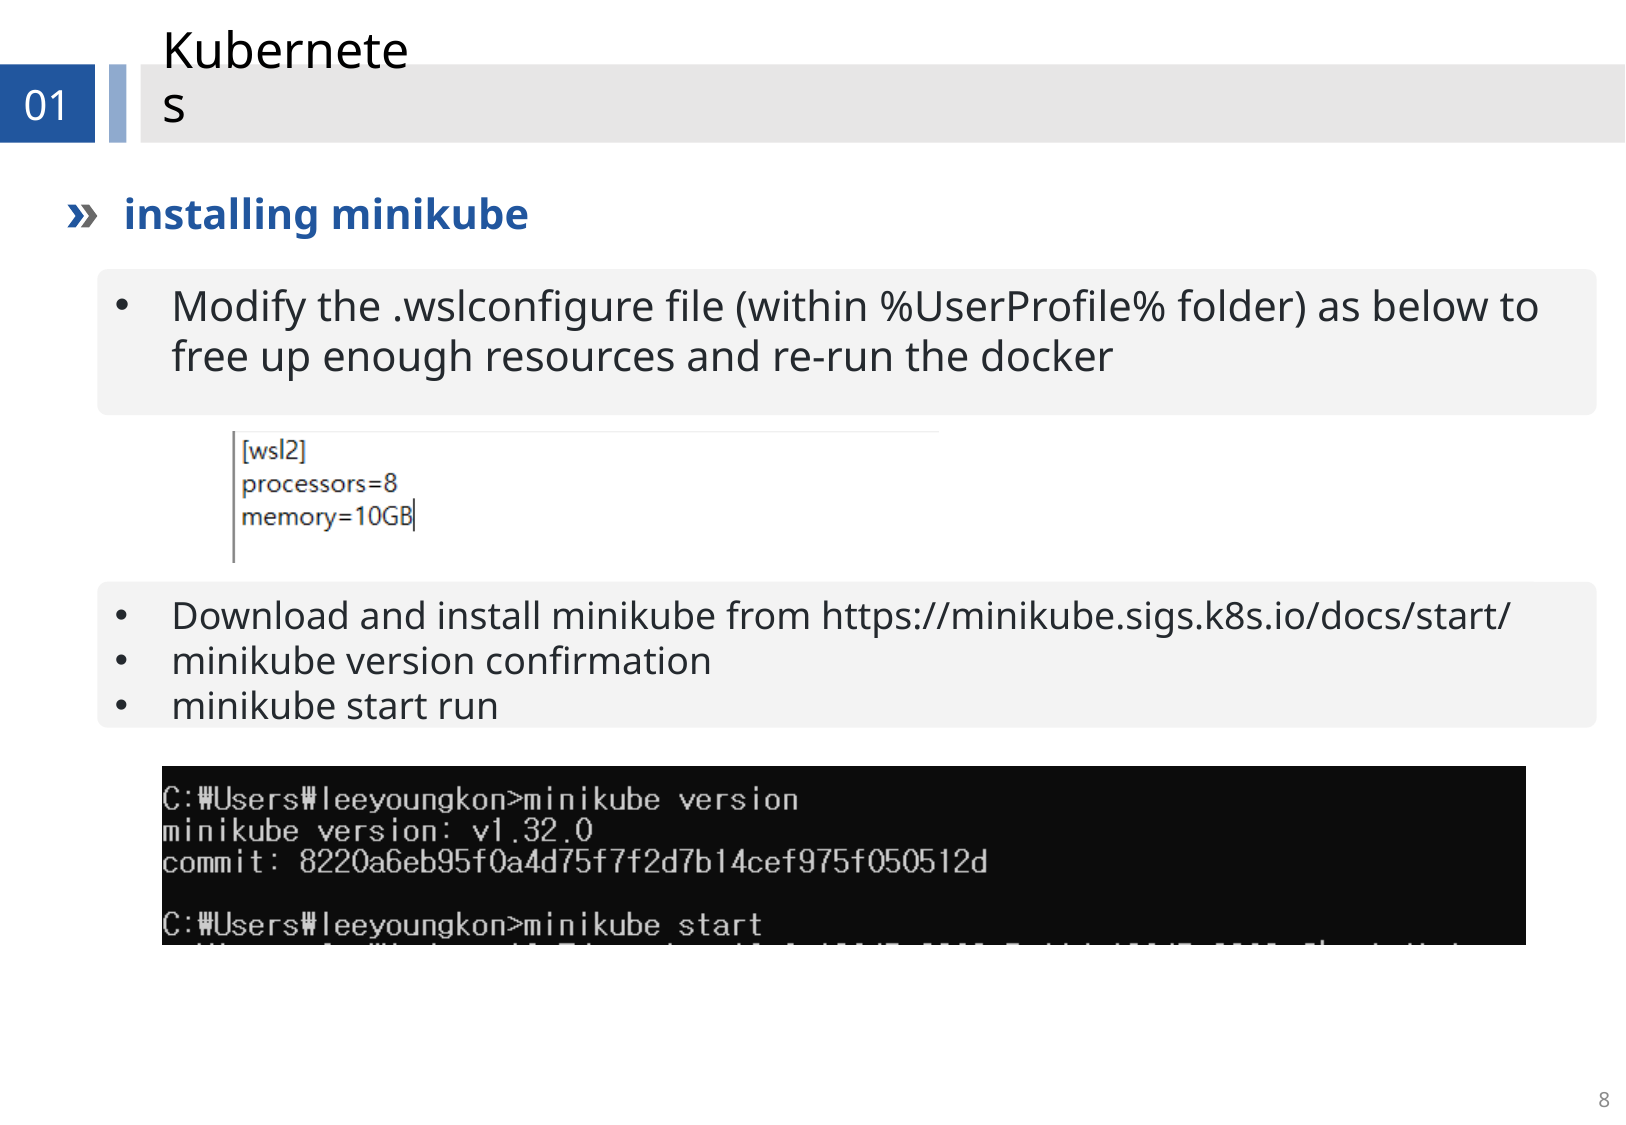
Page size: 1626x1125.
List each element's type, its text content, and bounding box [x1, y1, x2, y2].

picture [231, 431, 939, 563]
text_box Modify the .wslconfigure file (within %UserProfile% folder) as below to free up enough resources and re-run the docker [96, 268, 1598, 417]
text_box Download and install minikube from https://minikube.sigs.k8s.io/docs/start/ minikube version confirmation minikube start run [96, 580, 1598, 729]
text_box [67, 204, 98, 228]
picture [162, 766, 1526, 945]
slide_number 8 [1455, 1070, 1625, 1125]
list 01 [12, 83, 83, 130]
list installing minikube [123, 193, 1597, 239]
title Kubernetes [162, 78, 419, 134]
